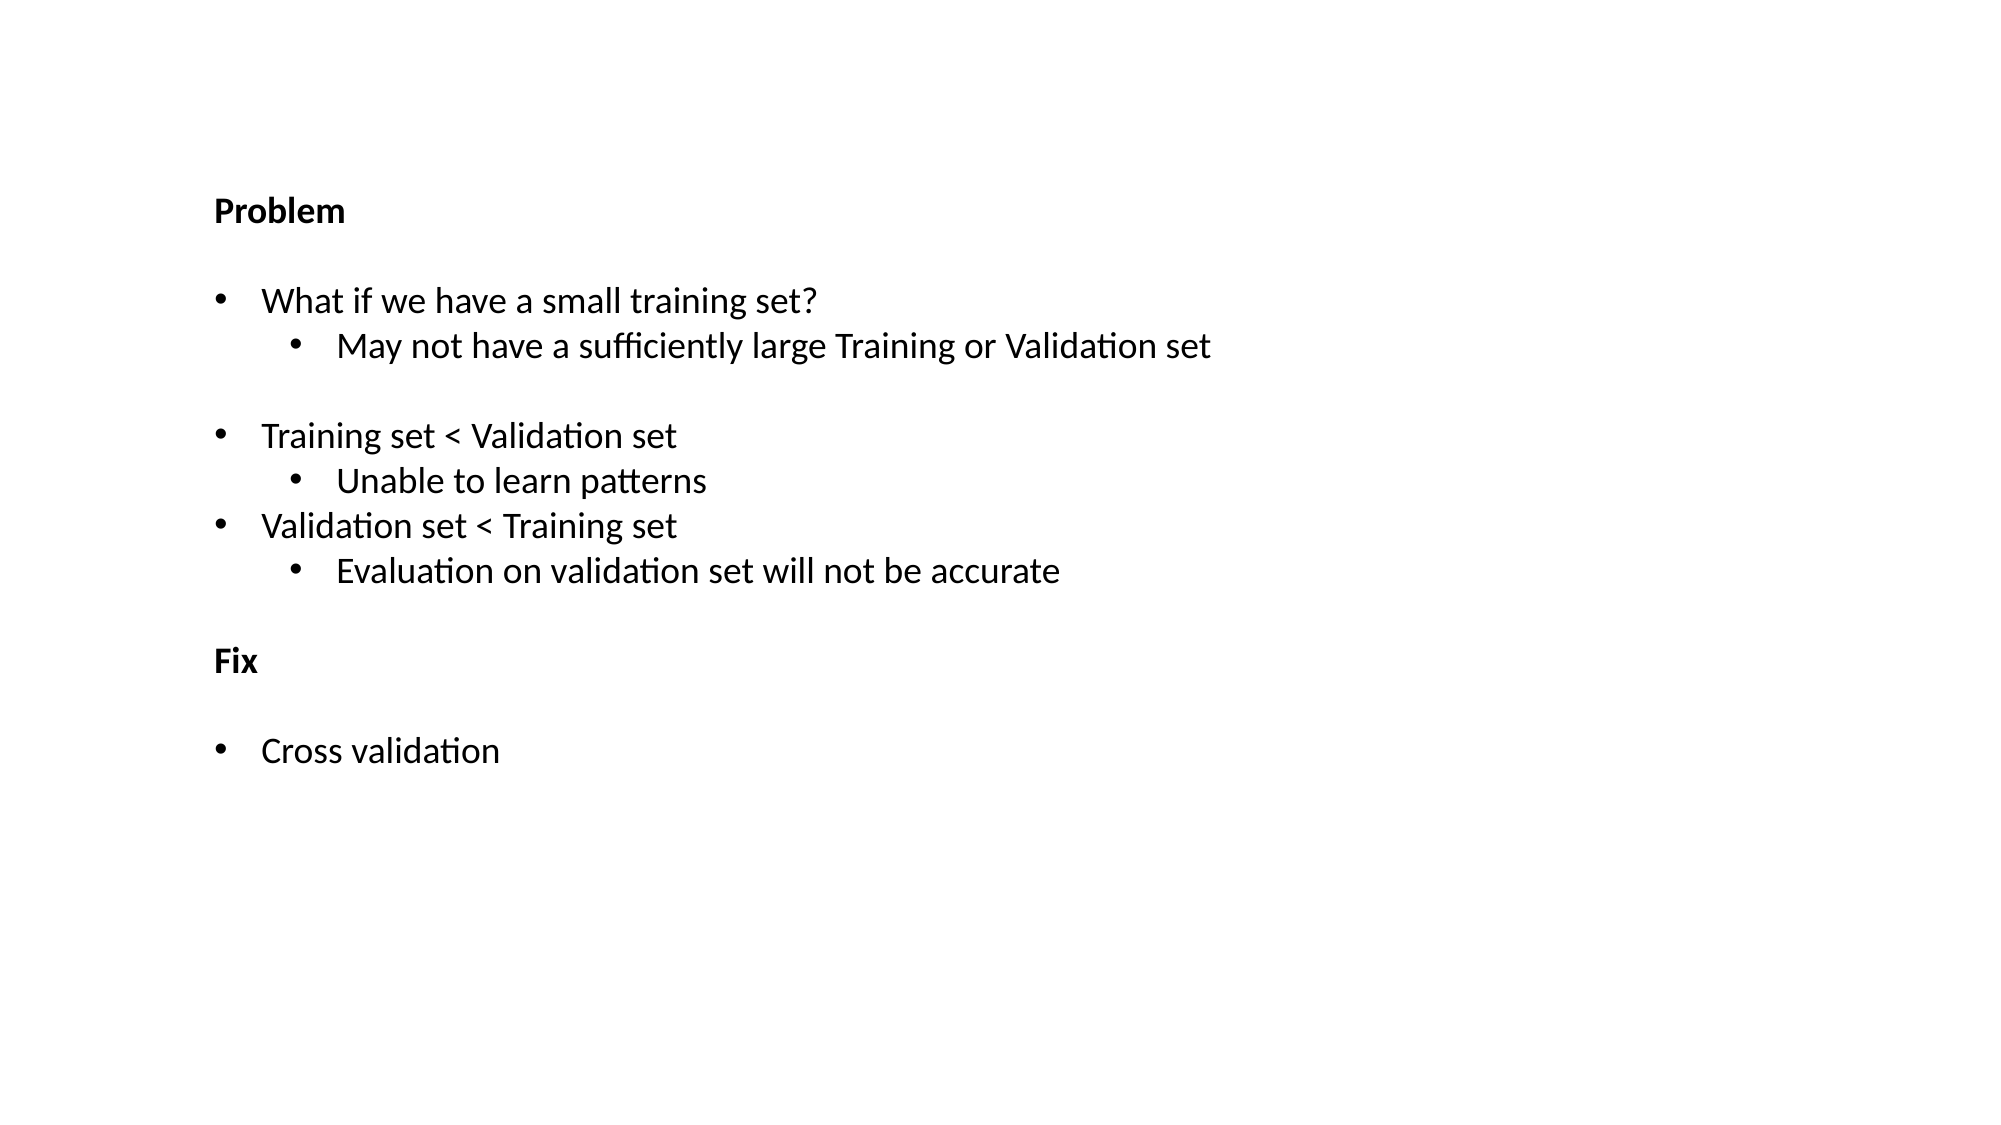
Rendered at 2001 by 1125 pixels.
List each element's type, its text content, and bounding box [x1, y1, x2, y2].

text_box Problem What if we have a small training set? May not have a sufficiently large Training or Validation set Training set < Validation set Unable to learn patterns Validation set < Training set Evaluation on validation set will not be accurate Fix Cross validation [199, 178, 1743, 869]
